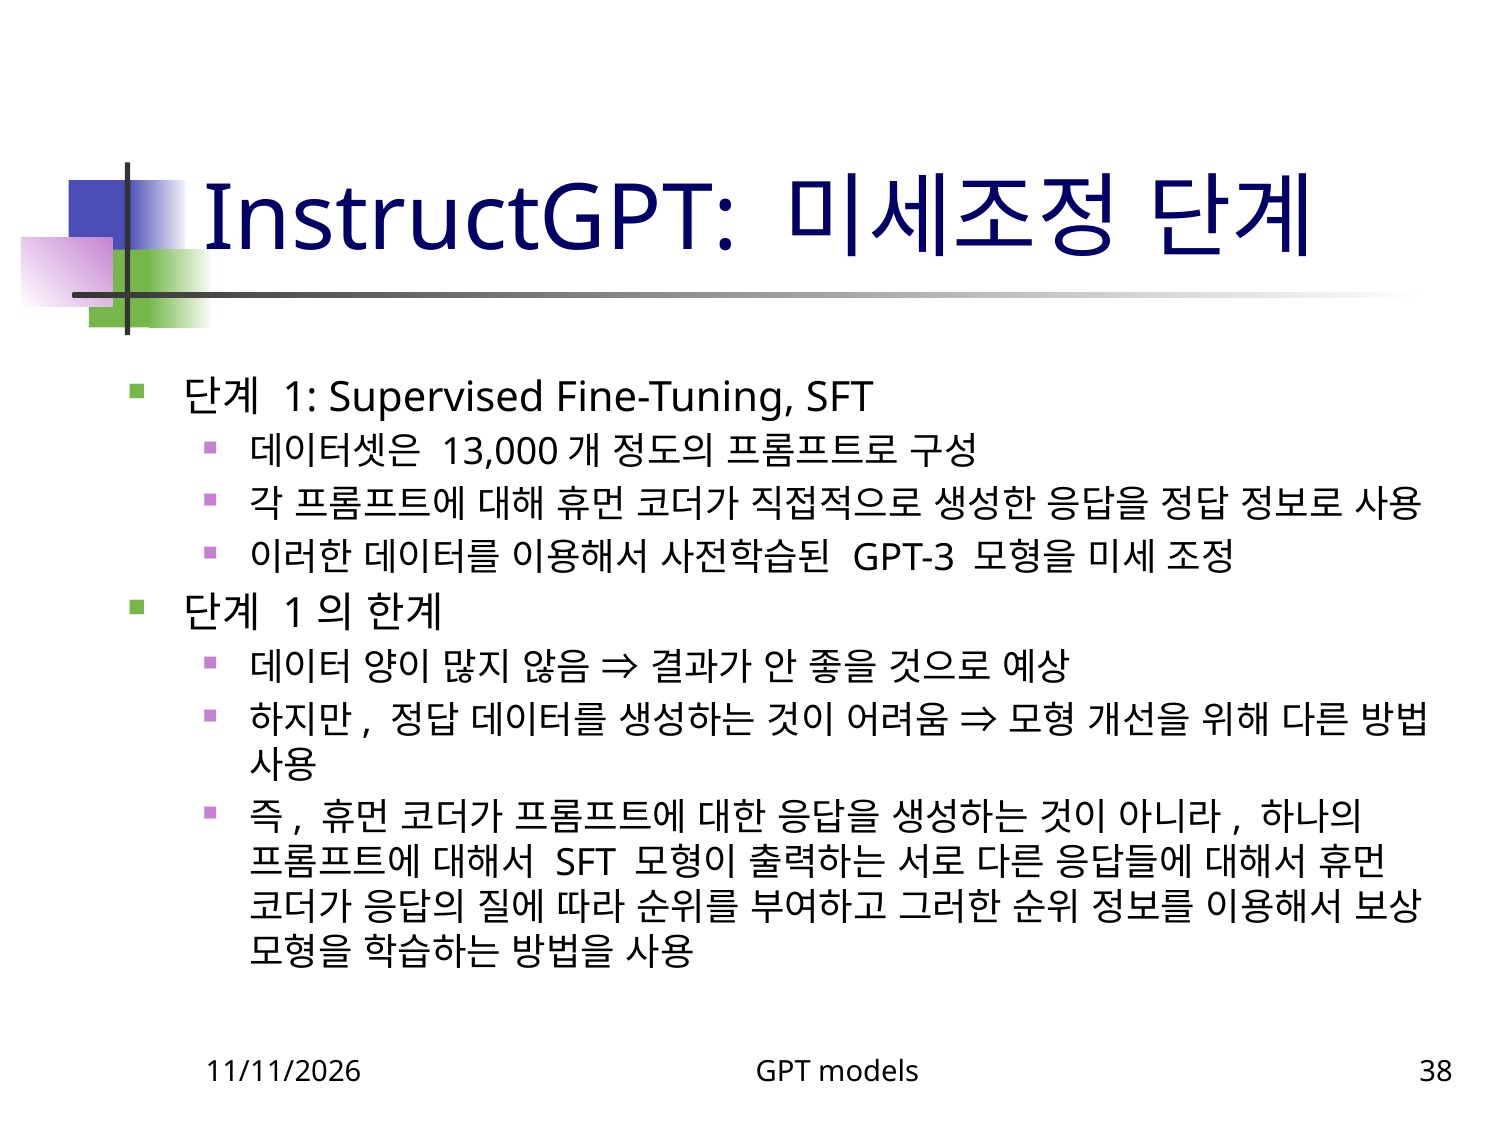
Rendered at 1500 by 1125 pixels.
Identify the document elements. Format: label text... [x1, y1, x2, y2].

slide_number 38 [1155, 1024, 1468, 1100]
title InstructGPT: 미세조정 단계 [188, 35, 1468, 275]
footer GPT models [600, 1024, 1075, 1100]
list 단계 1: Supervised Fine-Tuning, SFT 데이터셋은 13,000개 정도의 프롬프트로 구성 각 프롬프트에 대해 휴먼 코더가 직접적으로 생성한 응답을 정답 정보로 사용 이러한 데이터를 이용해서 사전학습된 GPT-3 모형을 미세 조정 단계 1의 한계 데이터 양이 많지 않음 ⇒ 결과가 안 좋을 것으로 예상 하지만, 정답 데이터를 생성하는 것이 어려움 ⇒ 모형 개선을 위해 다른 방법 사용 즉, 휴먼 코더가 프롬프트에 대한 응답을 생성하는 것이 아니라, 하나의 프롬프트에 대해서 SFT 모형이 출력하는 서로 다른 응답들에 대해서 휴먼 코더가 응답의 질에 따라 순위를 부여하고 그러한 순위 정보를 이용해서 보상 모형을 학습하는 방법을 사용 [112, 362, 1468, 1038]
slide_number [190, 1024, 504, 1100]
